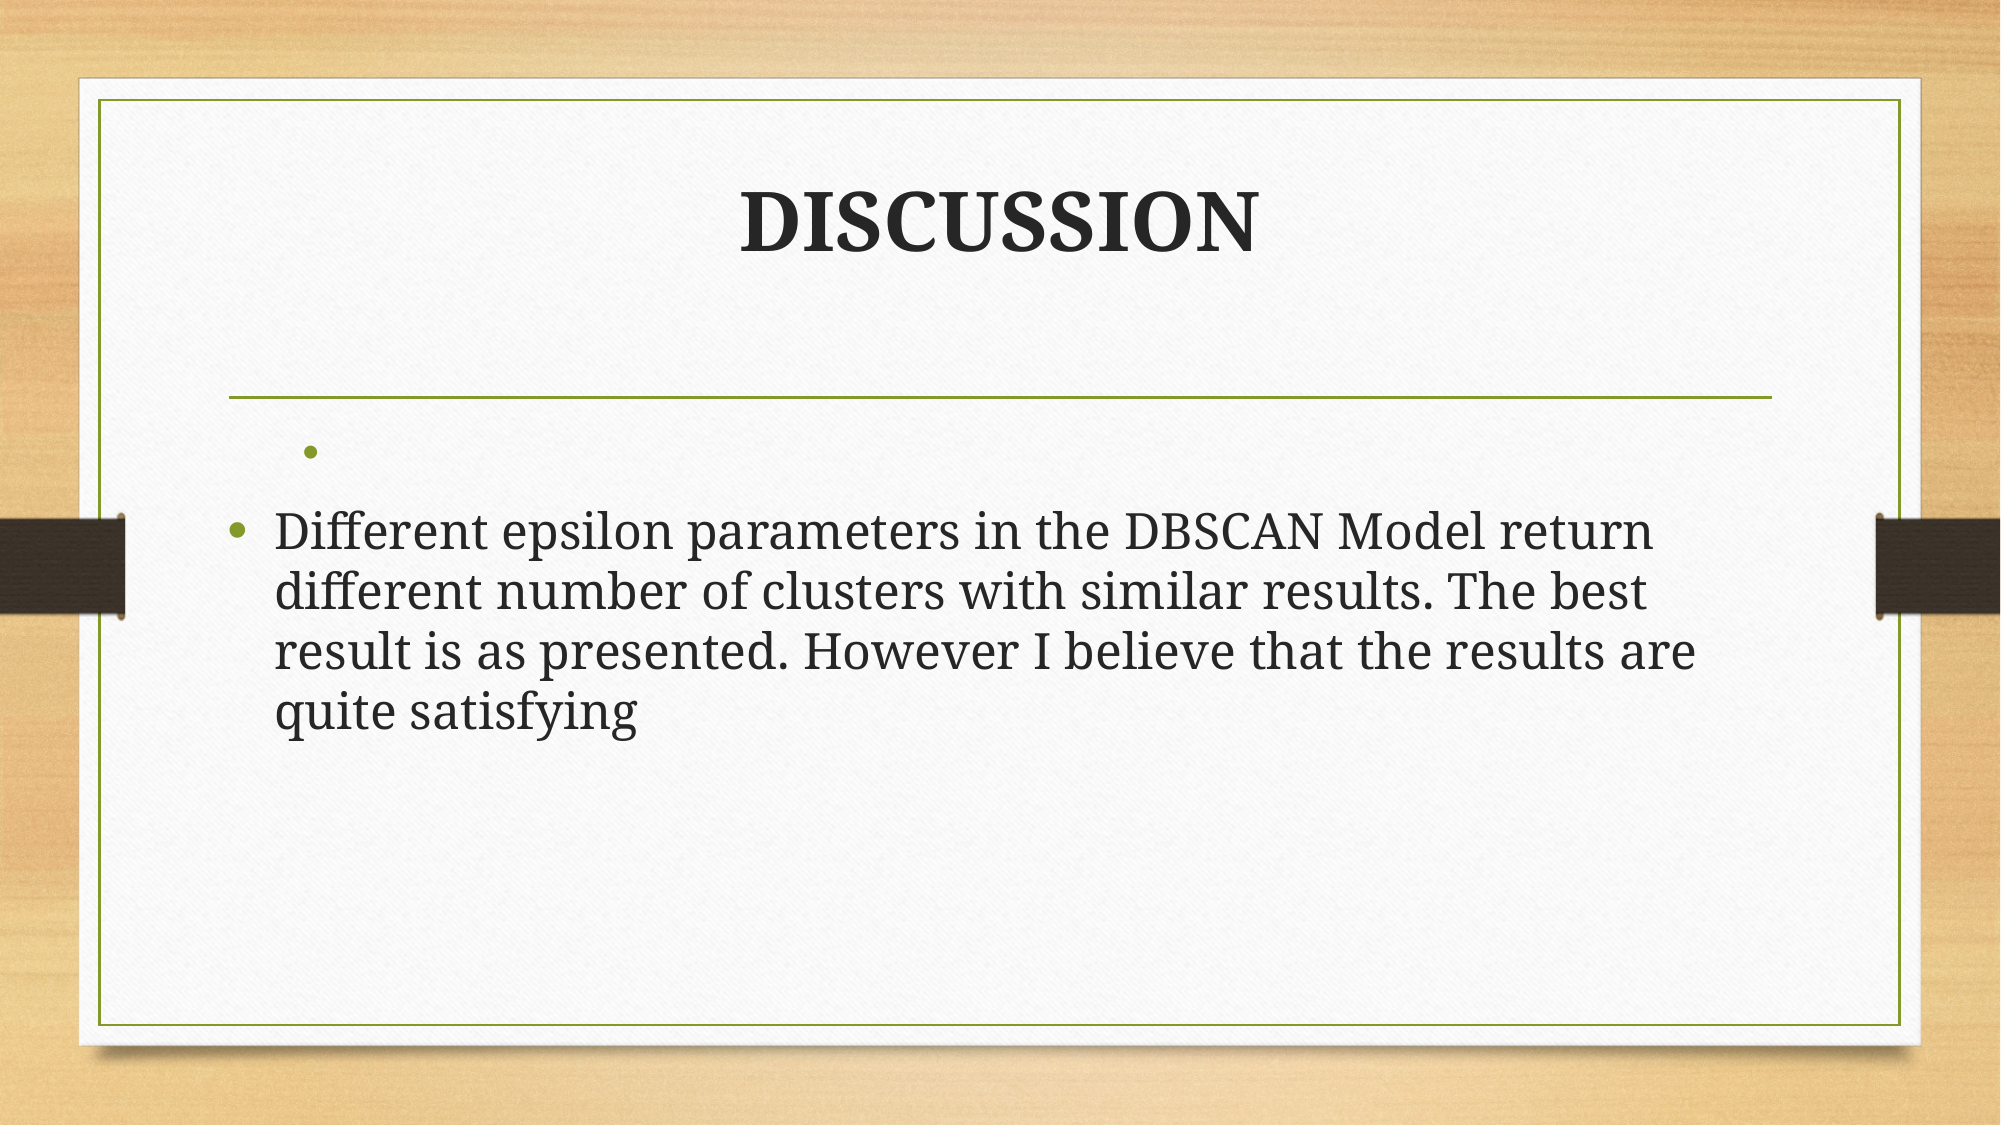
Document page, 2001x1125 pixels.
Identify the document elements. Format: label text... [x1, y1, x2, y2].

picture [0, 0, 2001, 1125]
title DISCUSSION [212, 161, 1788, 375]
list Different epsilon parameters in the DBSCAN Model return different number of clusters with similar results. The best result is as presented. However I believe that the results are quite satisfying [212, 419, 1788, 964]
